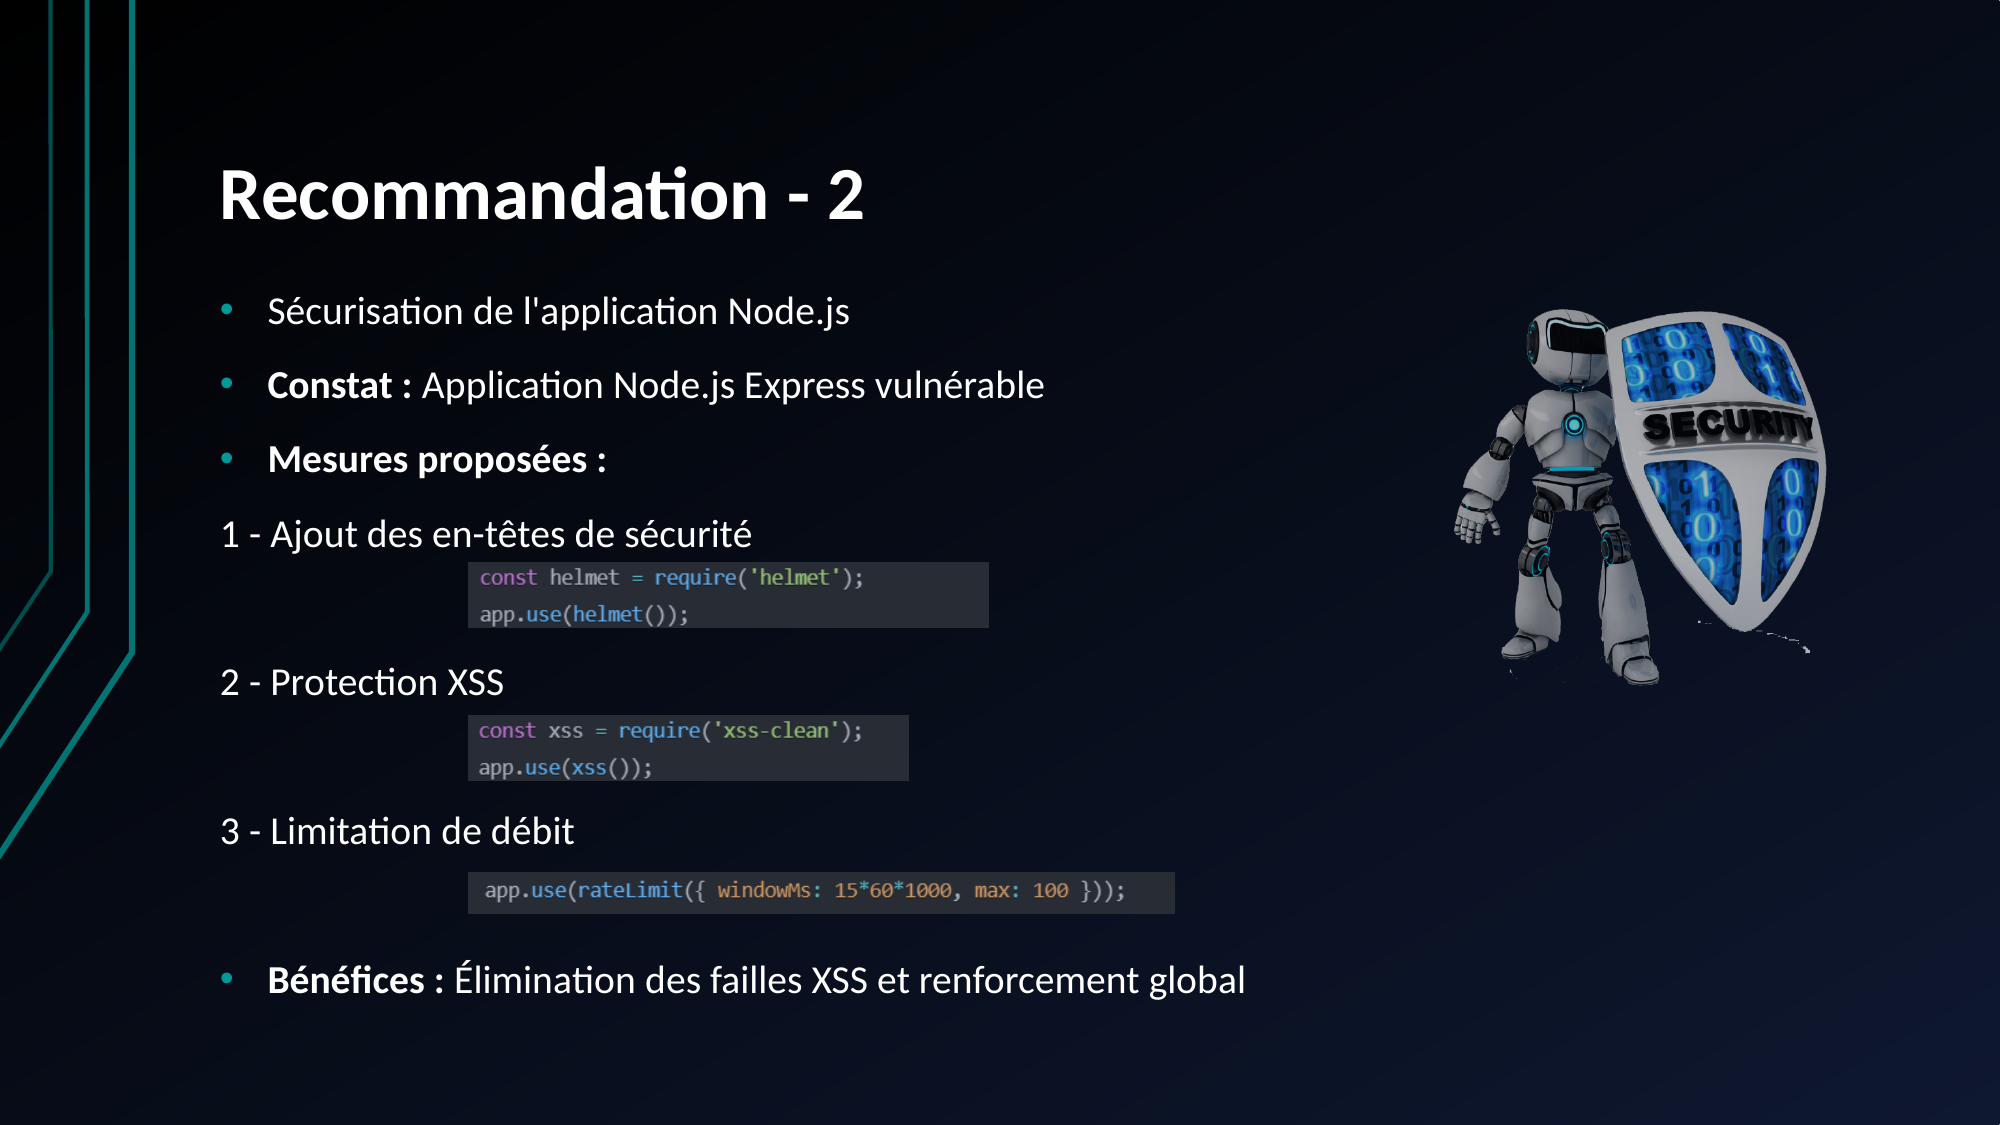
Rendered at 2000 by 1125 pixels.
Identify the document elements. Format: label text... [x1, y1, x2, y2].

list Sécurisation de l'application Node.js Constat : Application Node.js Express vulnérable Mesures proposées : 1 - Ajout des en-têtes de sécurité 2 - Protection XSS 3 - Limitation de débit Bénéfices : Élimination des failles XSS et renforcement global [199, 279, 1272, 1047]
picture [467, 872, 1175, 915]
picture [467, 562, 989, 628]
title Recommandation - 2 [199, 45, 1900, 246]
picture [467, 715, 909, 782]
picture [1412, 245, 1868, 731]
